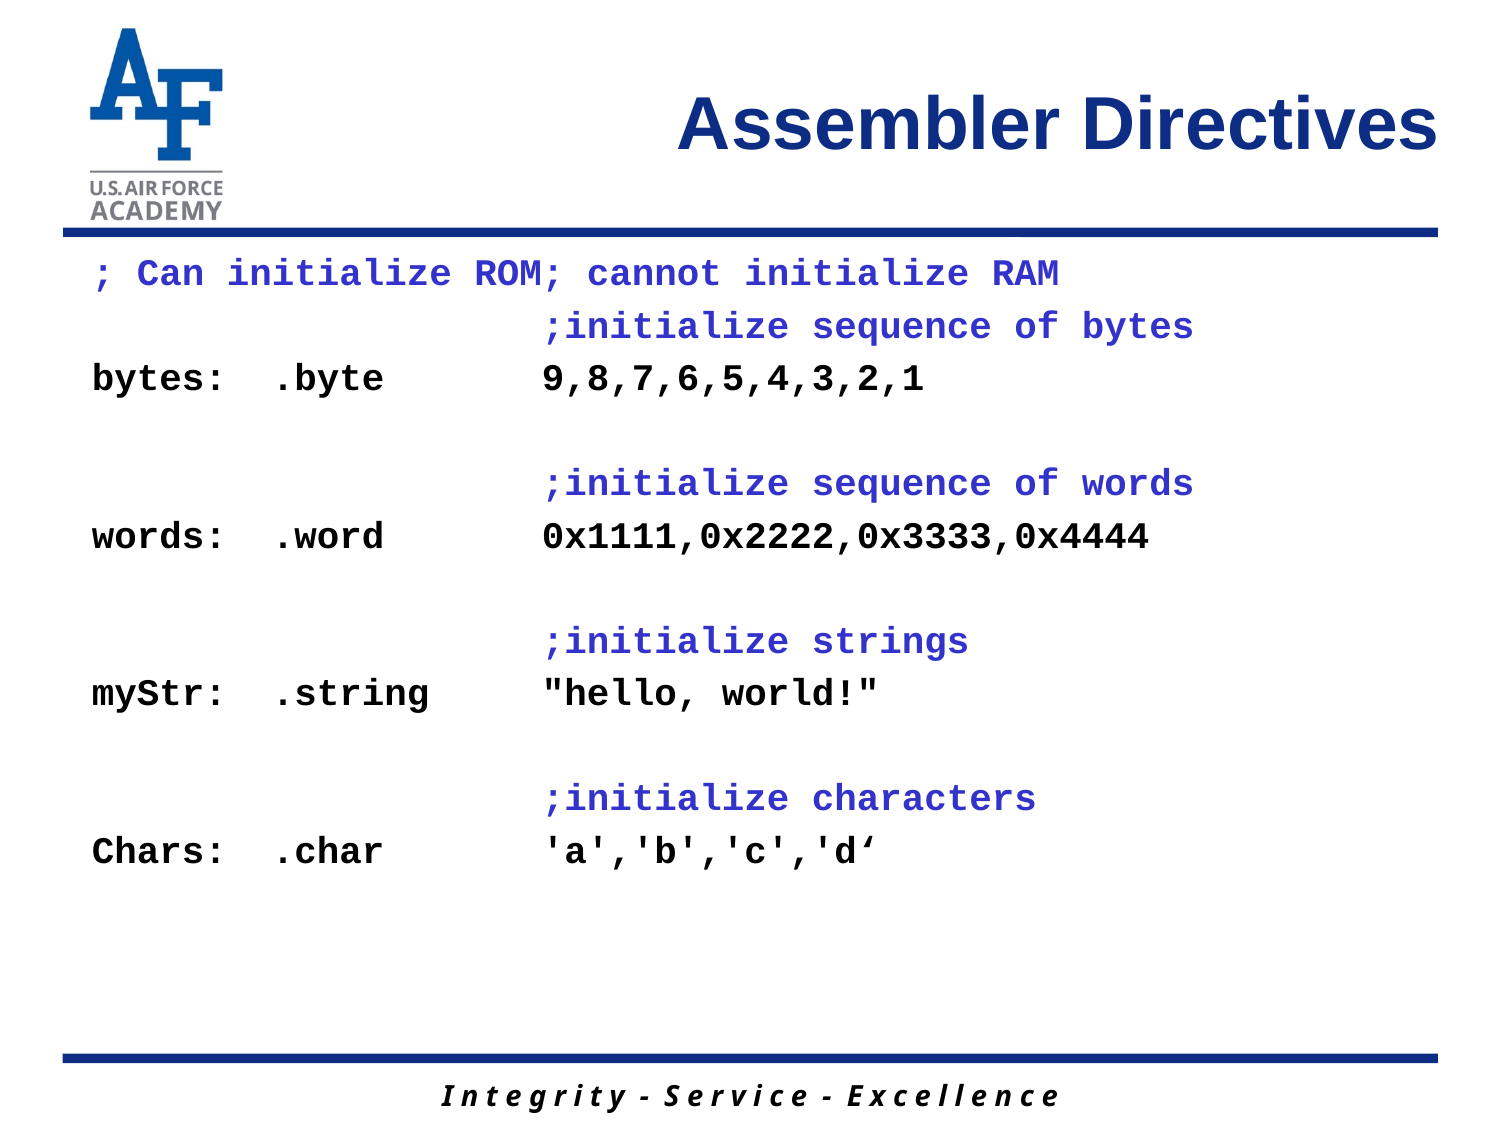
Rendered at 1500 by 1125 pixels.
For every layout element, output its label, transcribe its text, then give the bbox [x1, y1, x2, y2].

title Assembler Directives [299, 29, 1456, 211]
list ; Can initialize ROM; cannot initialize RAM ;initialize sequence of bytes bytes: .byte 9,8,7,6,5,4,3,2,1 ;initialize sequence of words words: .word 0x1111,0x2222,0x3333,0x4444 ;initialize strings myStr: .string "hello, world!" ;initialize characters Chars: .char 'a','b','c','d‘ [76, 240, 1443, 1042]
picture [85, 24, 247, 222]
